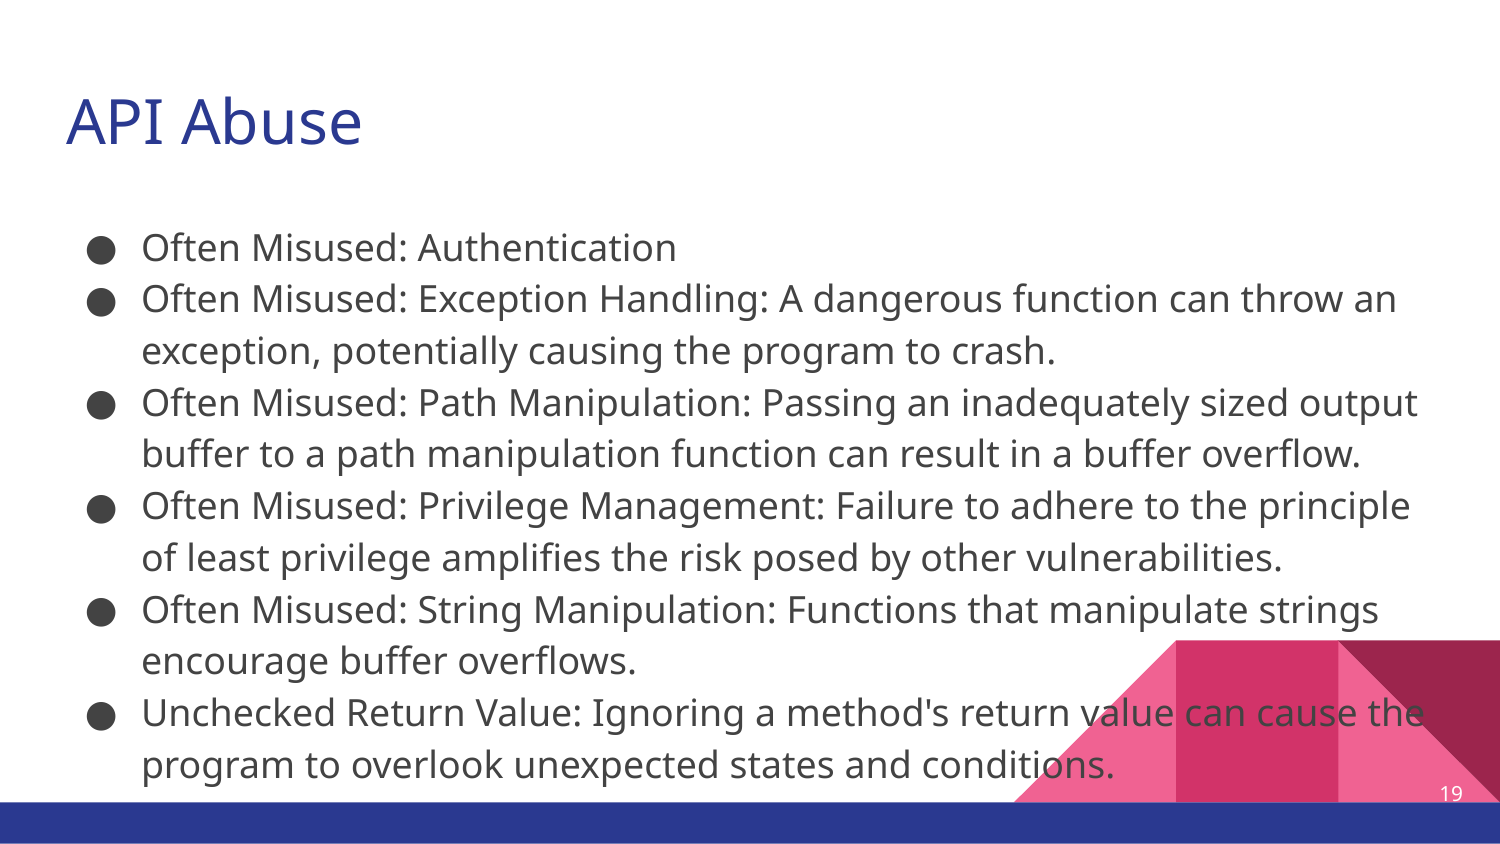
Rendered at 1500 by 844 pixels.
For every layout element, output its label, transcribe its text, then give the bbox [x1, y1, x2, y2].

title API Abuse [51, 67, 1449, 167]
list Often Misused: Authentication Often Misused: Exception Handling: A dangerous function can throw an exception, potentially causing the program to crash. Often Misused: Path Manipulation: Passing an inadequately sized output buffer to a path manipulation function can result in a buffer overflow. Often Misused: Privilege Management: Failure to adhere to the principle of least privilege amplifies the risk posed by other vulnerabilities. Often Misused: String Manipulation: Functions that manipulate strings encourage buffer overflows. Unchecked Return Value: Ignoring a method's return value can cause the program to overlook unexpected states and conditions. [51, 201, 1449, 750]
slide_number 19 [1387, 762, 1478, 828]
